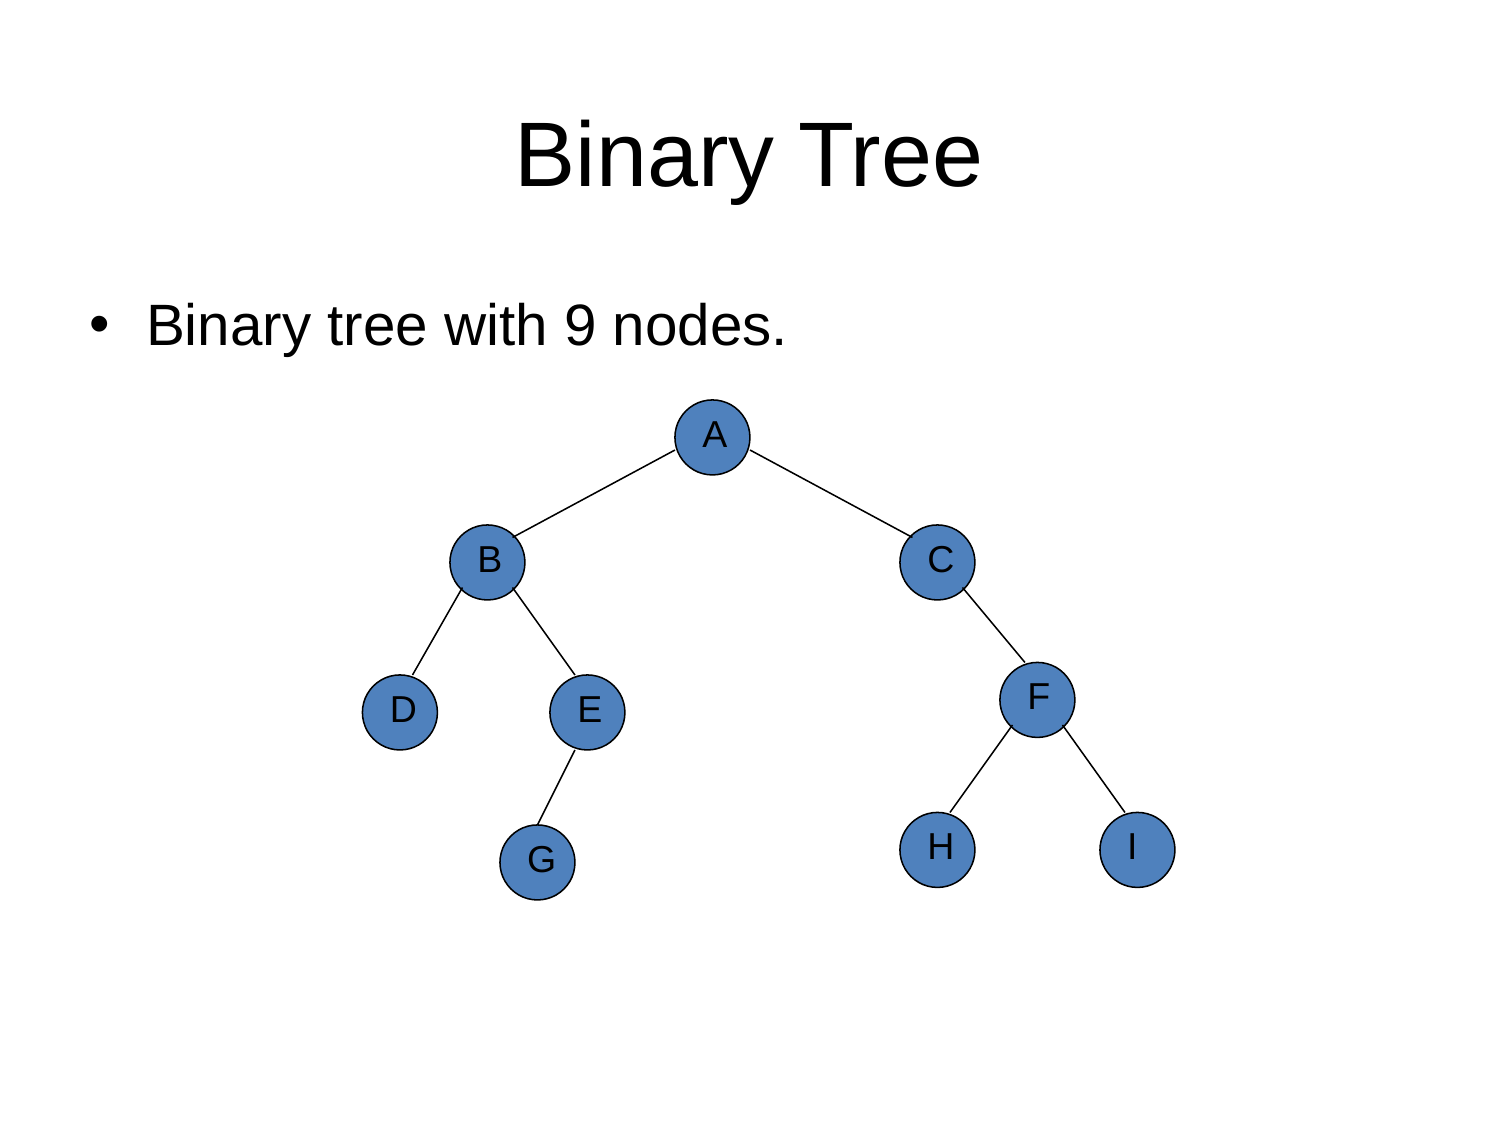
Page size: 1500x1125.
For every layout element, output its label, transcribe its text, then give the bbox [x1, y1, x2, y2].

text_box D [374, 677, 438, 738]
title Binary Tree [74, 74, 1425, 226]
text_box [499, 835, 565, 900]
text_box G [512, 827, 575, 888]
text_box [899, 822, 975, 888]
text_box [549, 674, 626, 751]
text_box H [912, 814, 963, 875]
text_box I [1112, 814, 1175, 875]
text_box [899, 524, 976, 601]
text_box [1099, 822, 1166, 888]
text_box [449, 524, 526, 601]
list Binary tree with 9 nodes. [74, 287, 1425, 376]
text_box F [1012, 664, 1063, 725]
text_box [674, 399, 751, 476]
text_box [362, 685, 428, 750]
text_box [999, 672, 1075, 738]
